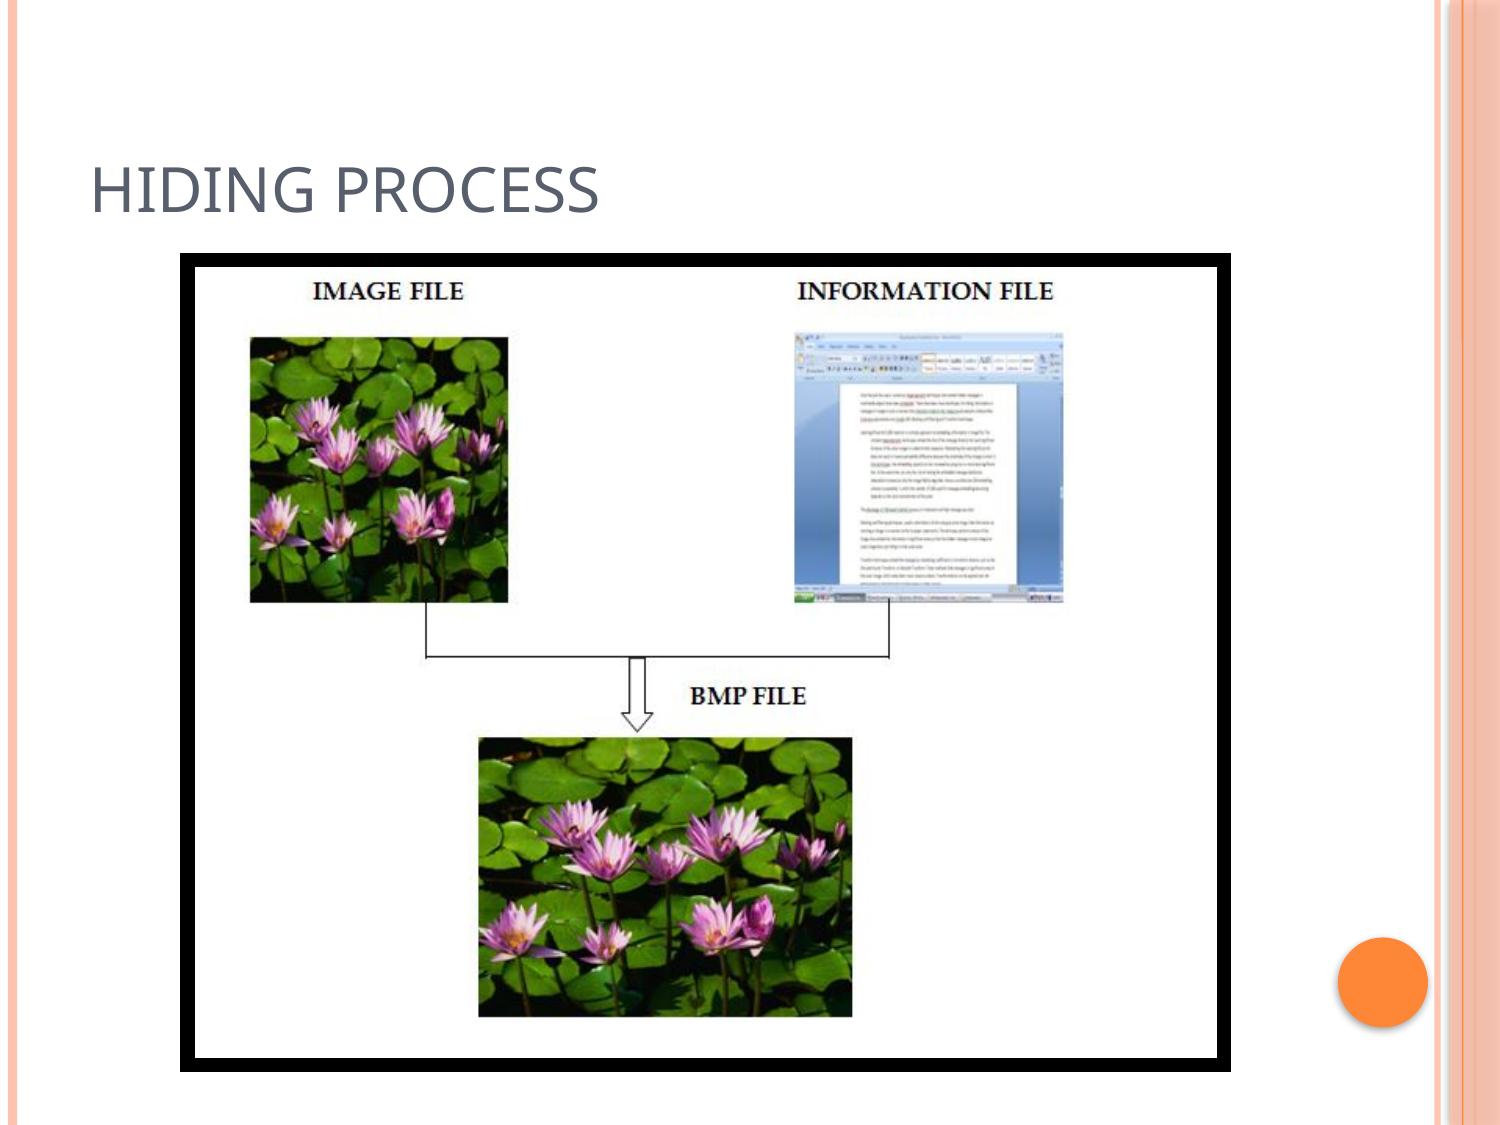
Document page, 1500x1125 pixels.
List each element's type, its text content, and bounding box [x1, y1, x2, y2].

title hiding process [75, 45, 1300, 233]
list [194, 266, 1218, 1059]
